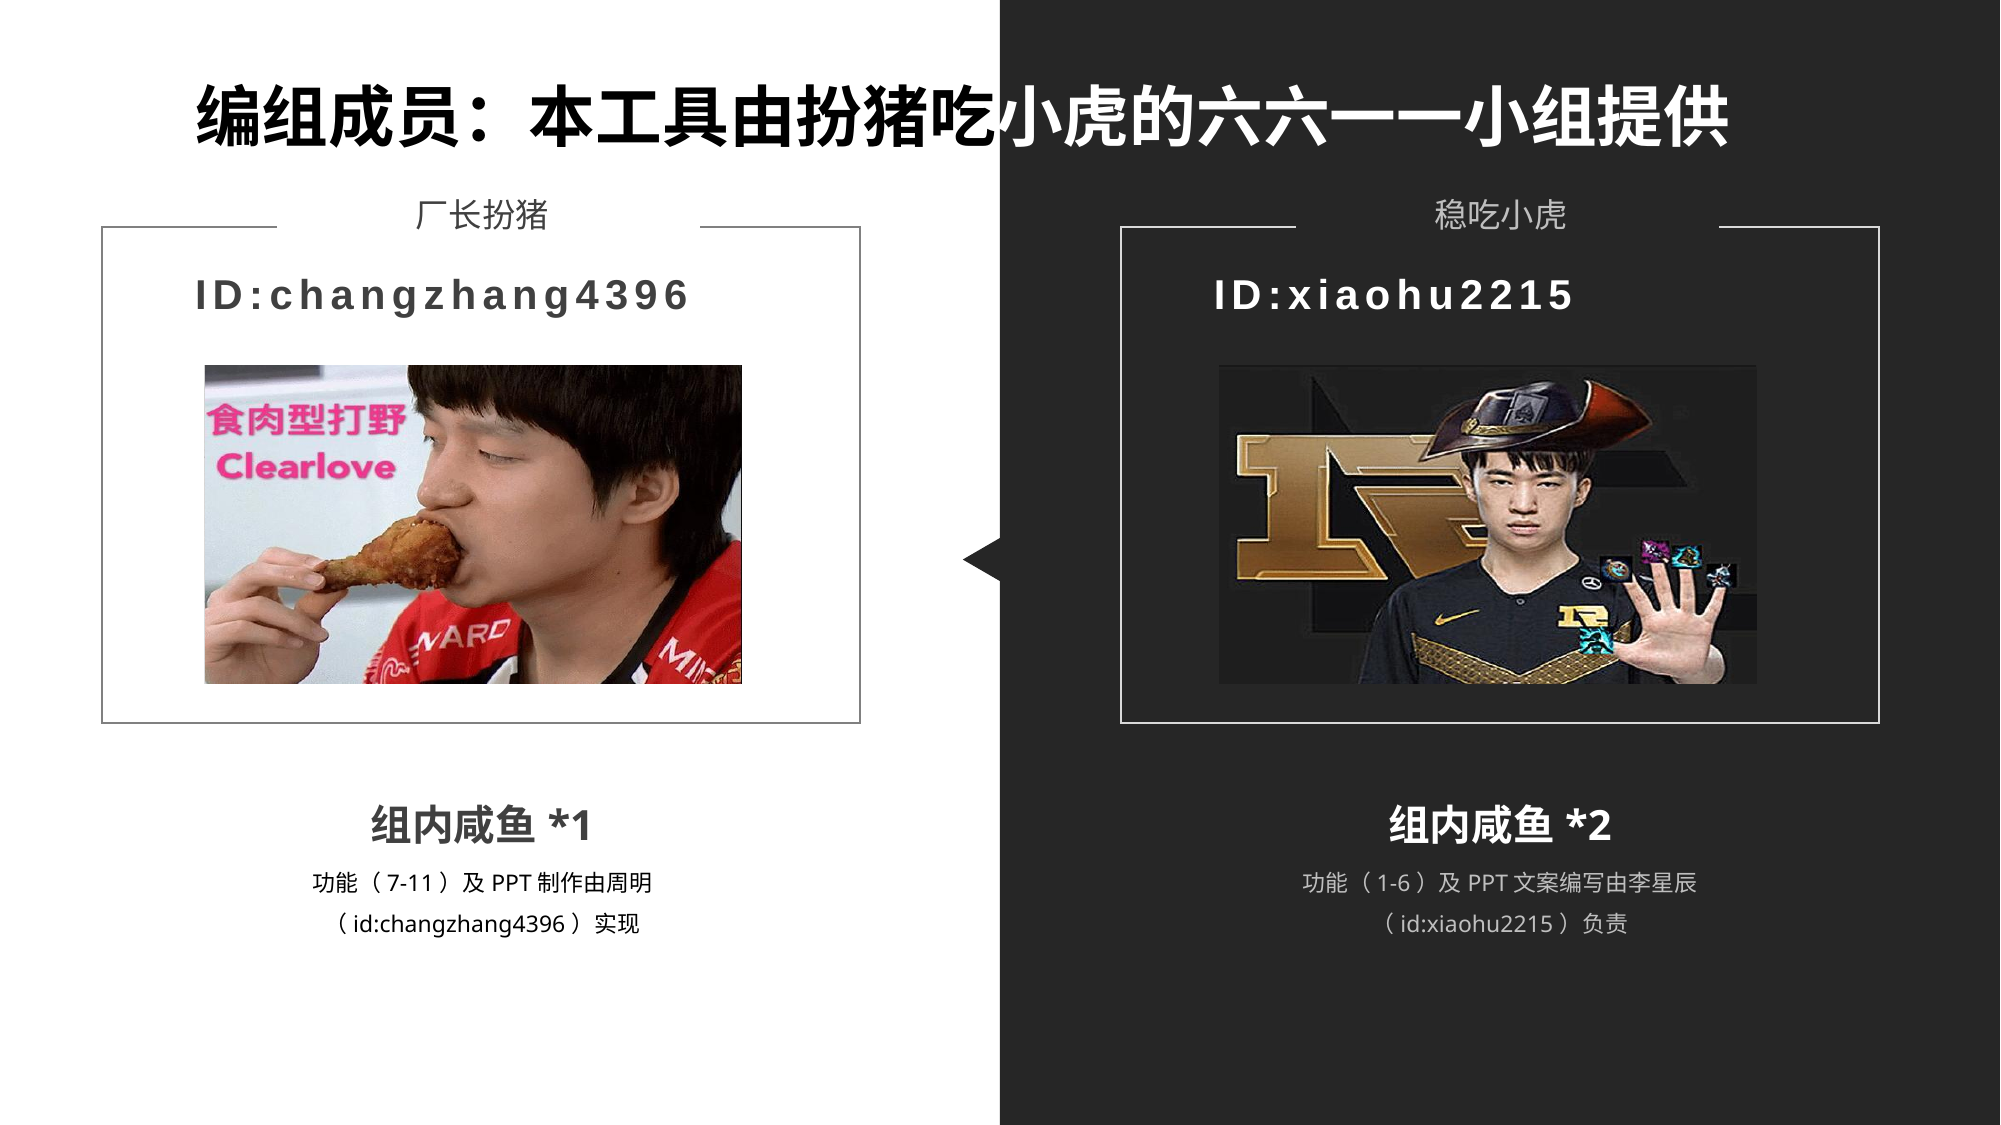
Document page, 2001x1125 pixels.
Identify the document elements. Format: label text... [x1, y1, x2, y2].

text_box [240, 799, 725, 972]
text_box 厂长扮猪 [277, 187, 688, 227]
picture [1218, 367, 1757, 684]
text_box [101, 226, 861, 724]
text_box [1257, 799, 1743, 972]
picture [205, 365, 742, 684]
text_box 编组成员：本工具由扮猪吃小虎的六六一一小组提供 [45, 67, 962, 162]
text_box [962, 0, 2000, 1125]
